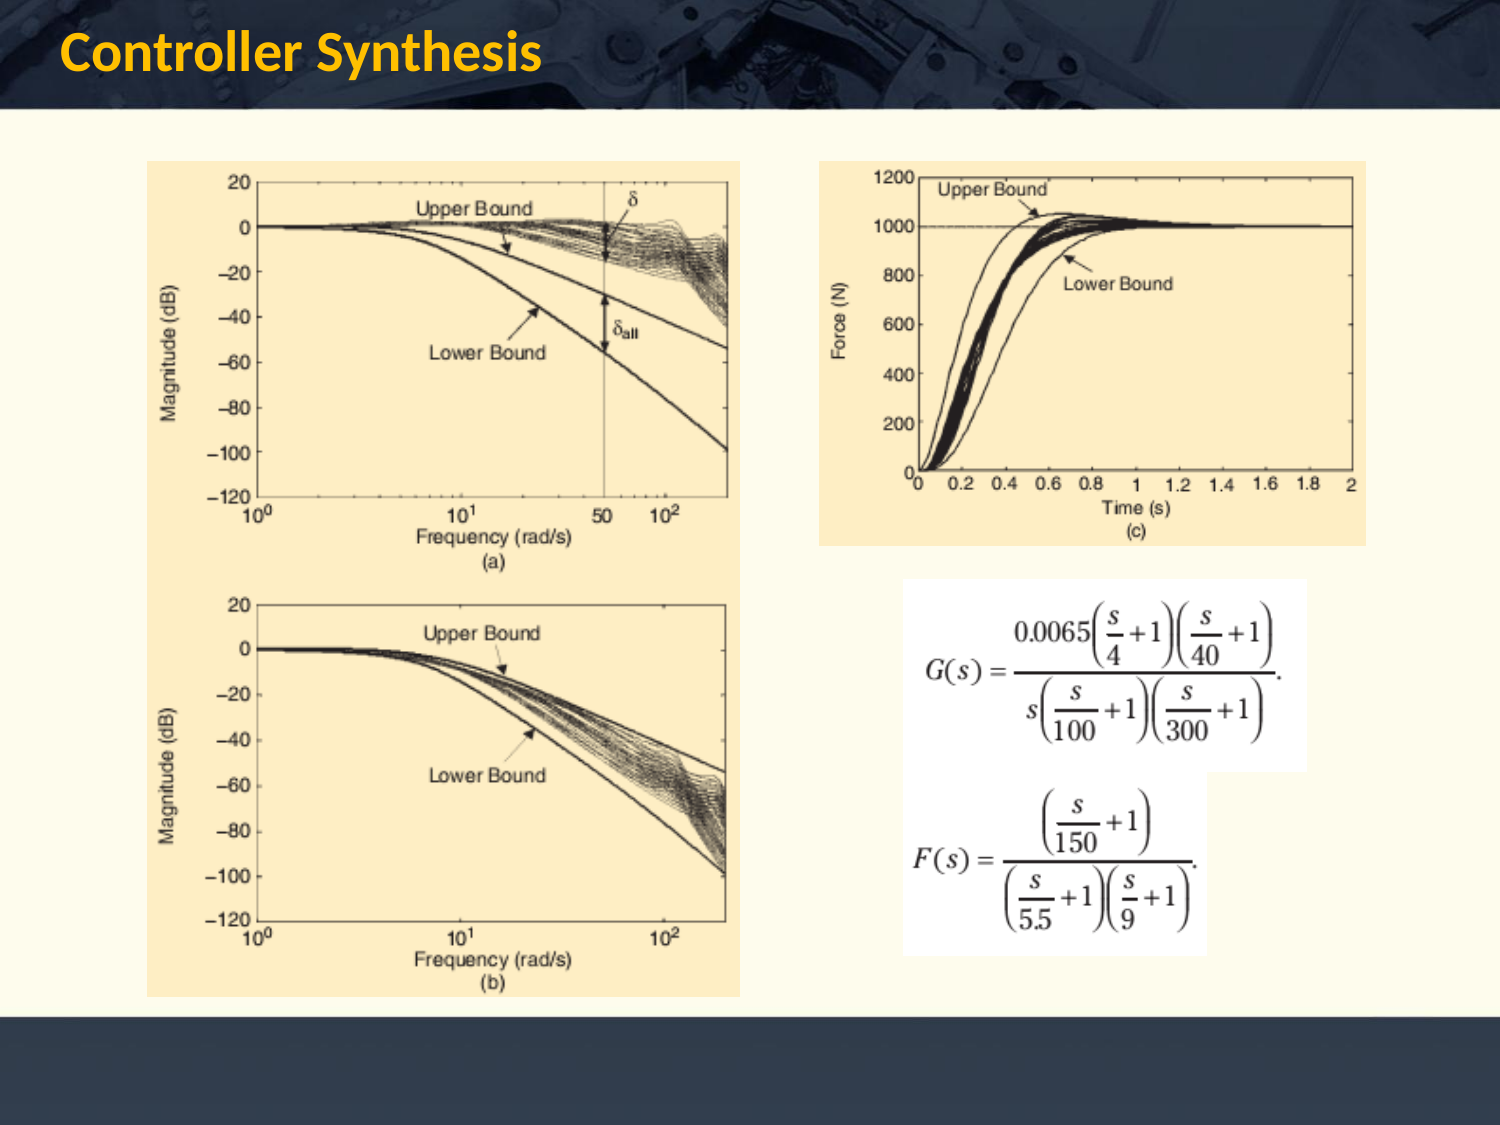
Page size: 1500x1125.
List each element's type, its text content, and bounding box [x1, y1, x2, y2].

text_box Controller Synthesis [45, 6, 1148, 91]
picture [0, 0, 1500, 1125]
